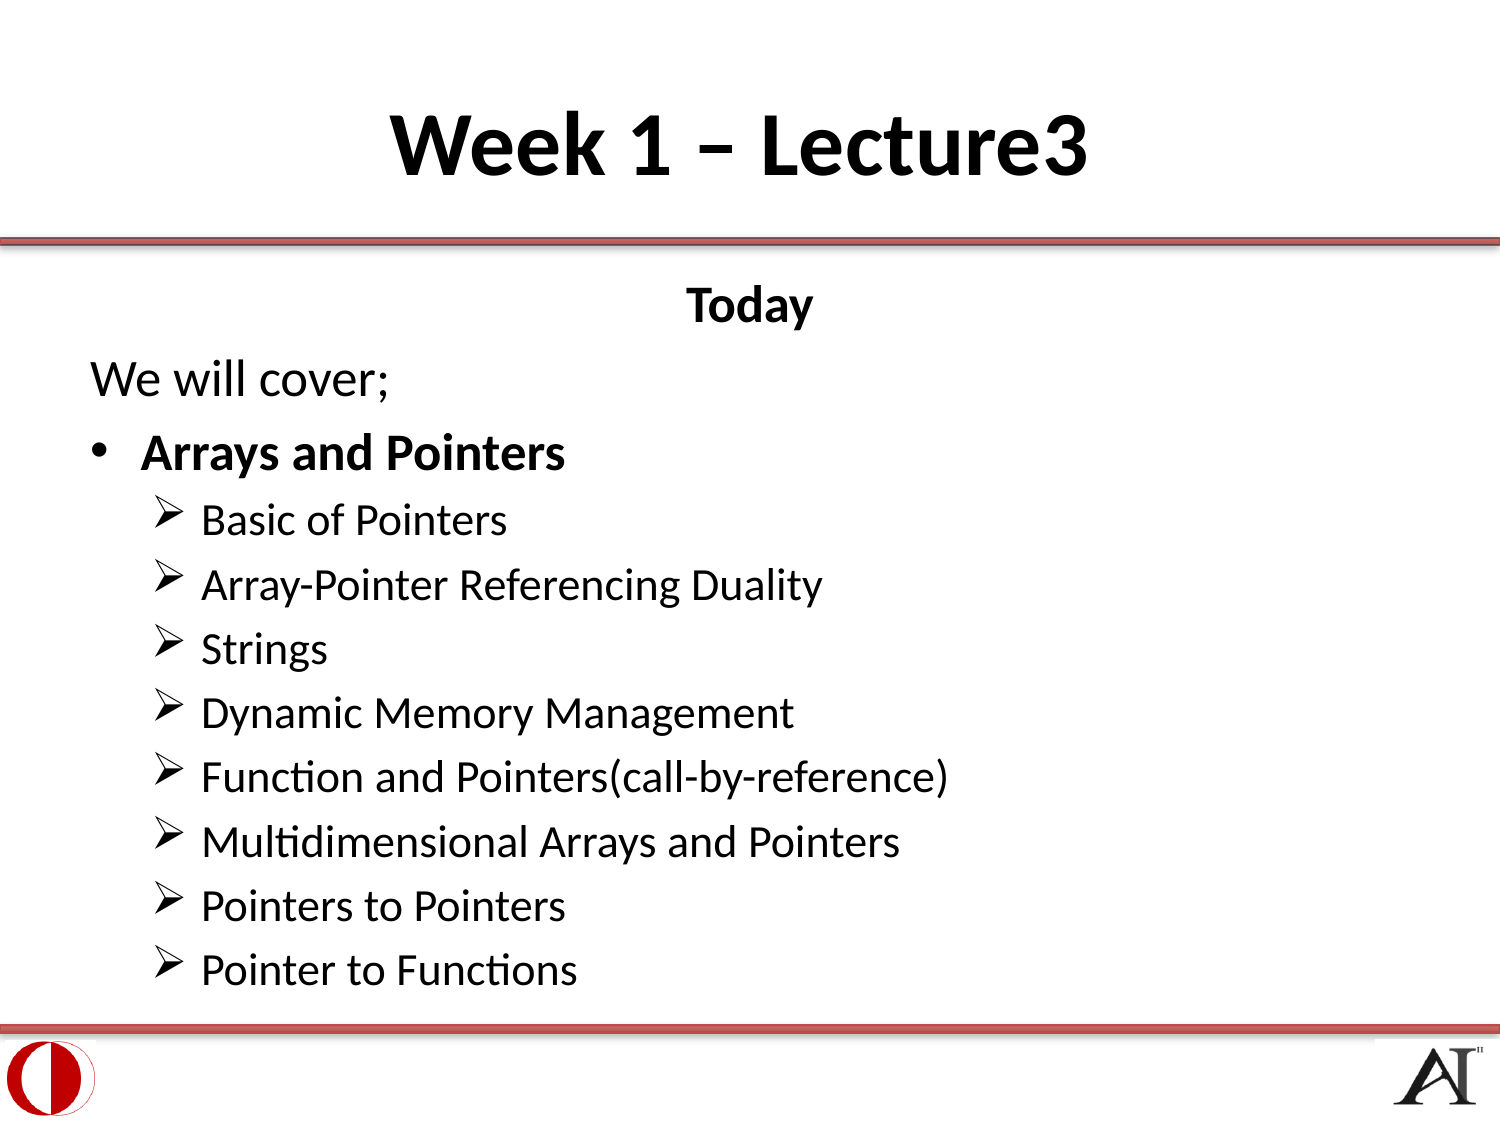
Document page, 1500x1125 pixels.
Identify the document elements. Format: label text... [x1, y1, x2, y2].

title Week 1 – Lecture3 [75, 45, 1425, 233]
slide_number 2 [1074, 1042, 1425, 1103]
list Today We will cover; Arrays and Pointers Basic of Pointers Array-Pointer Referencing Duality Strings Dynamic Memory Management Function and Pointers(call-by-reference) Multidimensional Arrays and Pointers Pointers to Pointers Pointer to Functions [75, 262, 1425, 1005]
picture [1374, 1039, 1500, 1110]
picture [5, 1040, 96, 1116]
